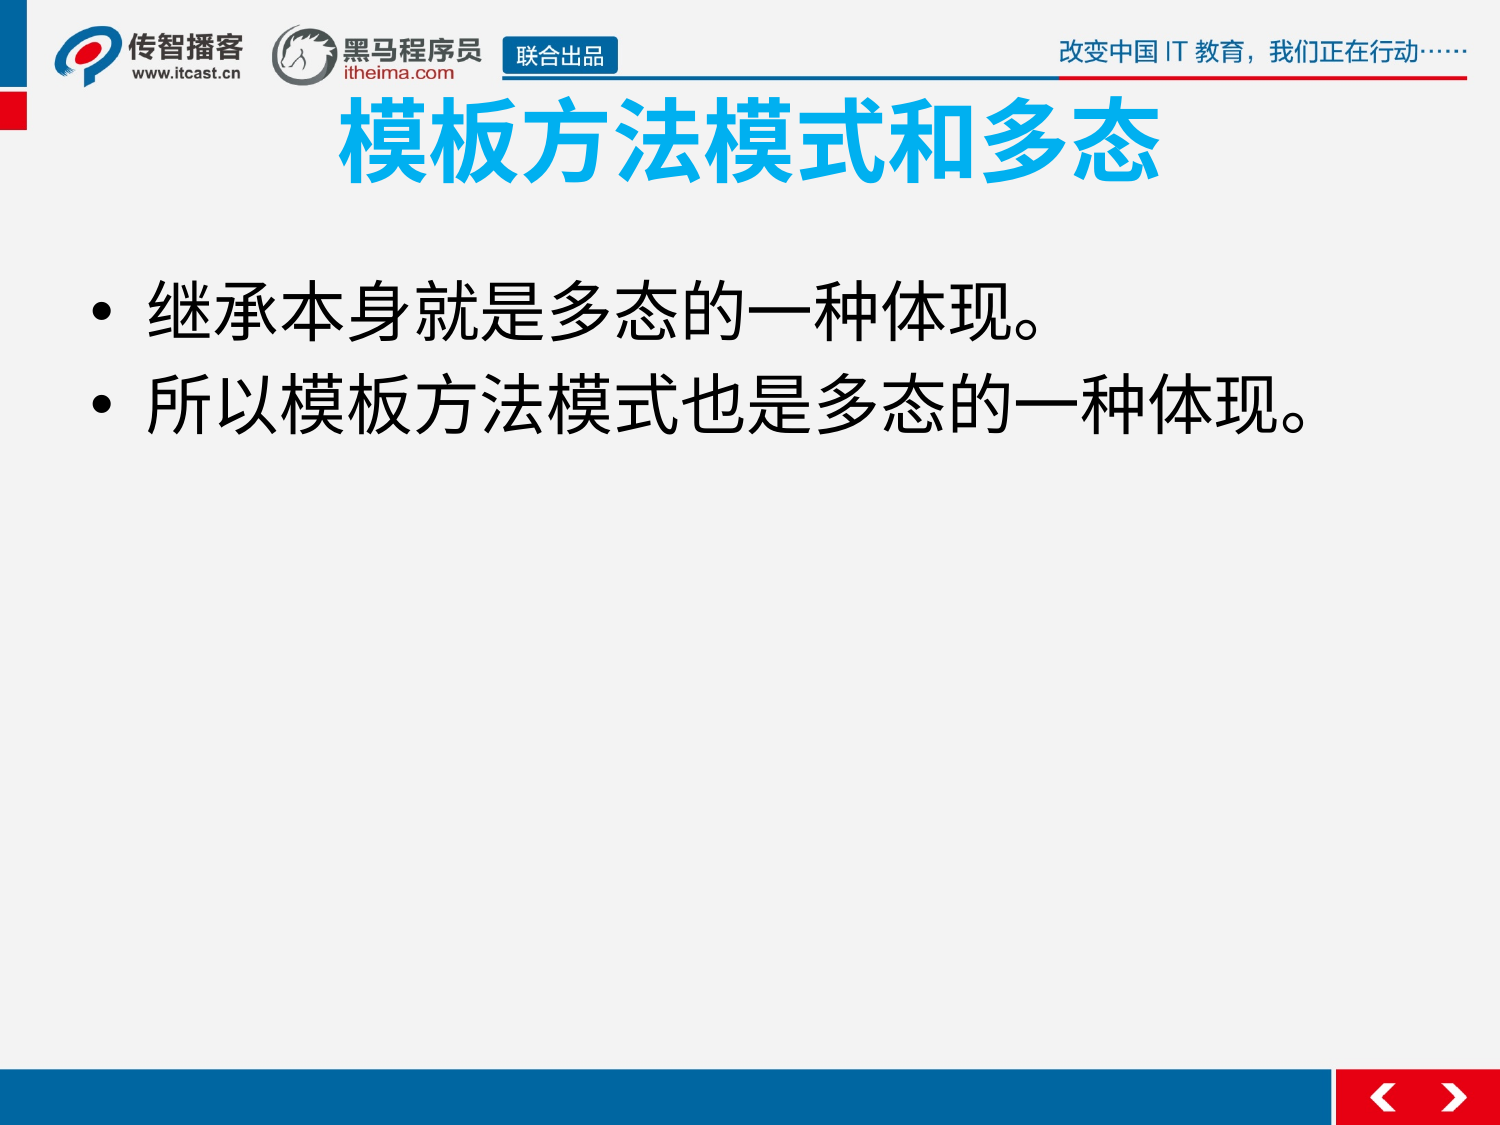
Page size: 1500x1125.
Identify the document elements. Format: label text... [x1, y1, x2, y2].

list 继承本身就是多态的一种体现。 所以模板方法模式也是多态的一种体现。 [75, 262, 1425, 1005]
picture [0, 0, 1500, 1125]
title 模板方法模式和多态 [75, 45, 1425, 233]
